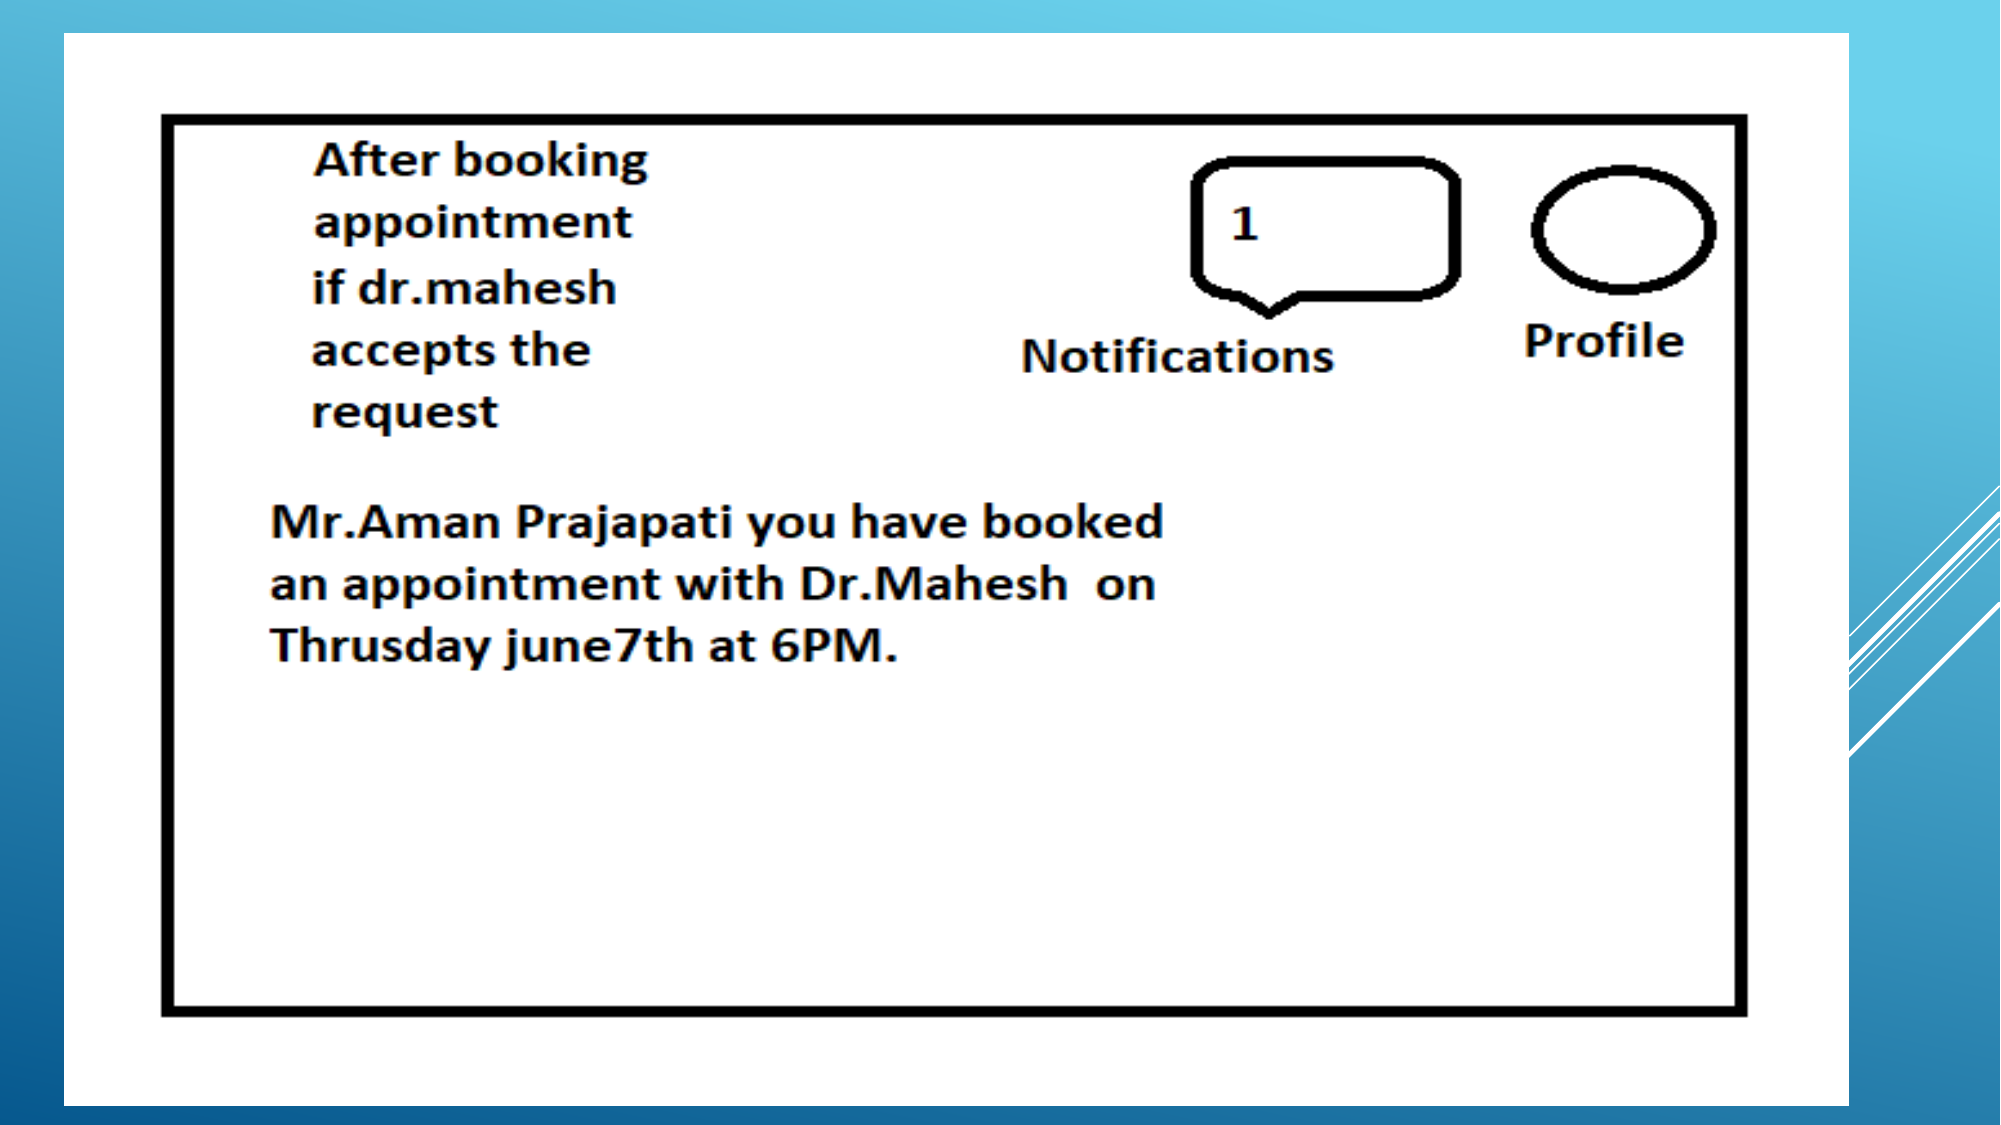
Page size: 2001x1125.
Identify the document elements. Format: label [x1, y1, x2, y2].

list [63, 33, 1849, 1106]
